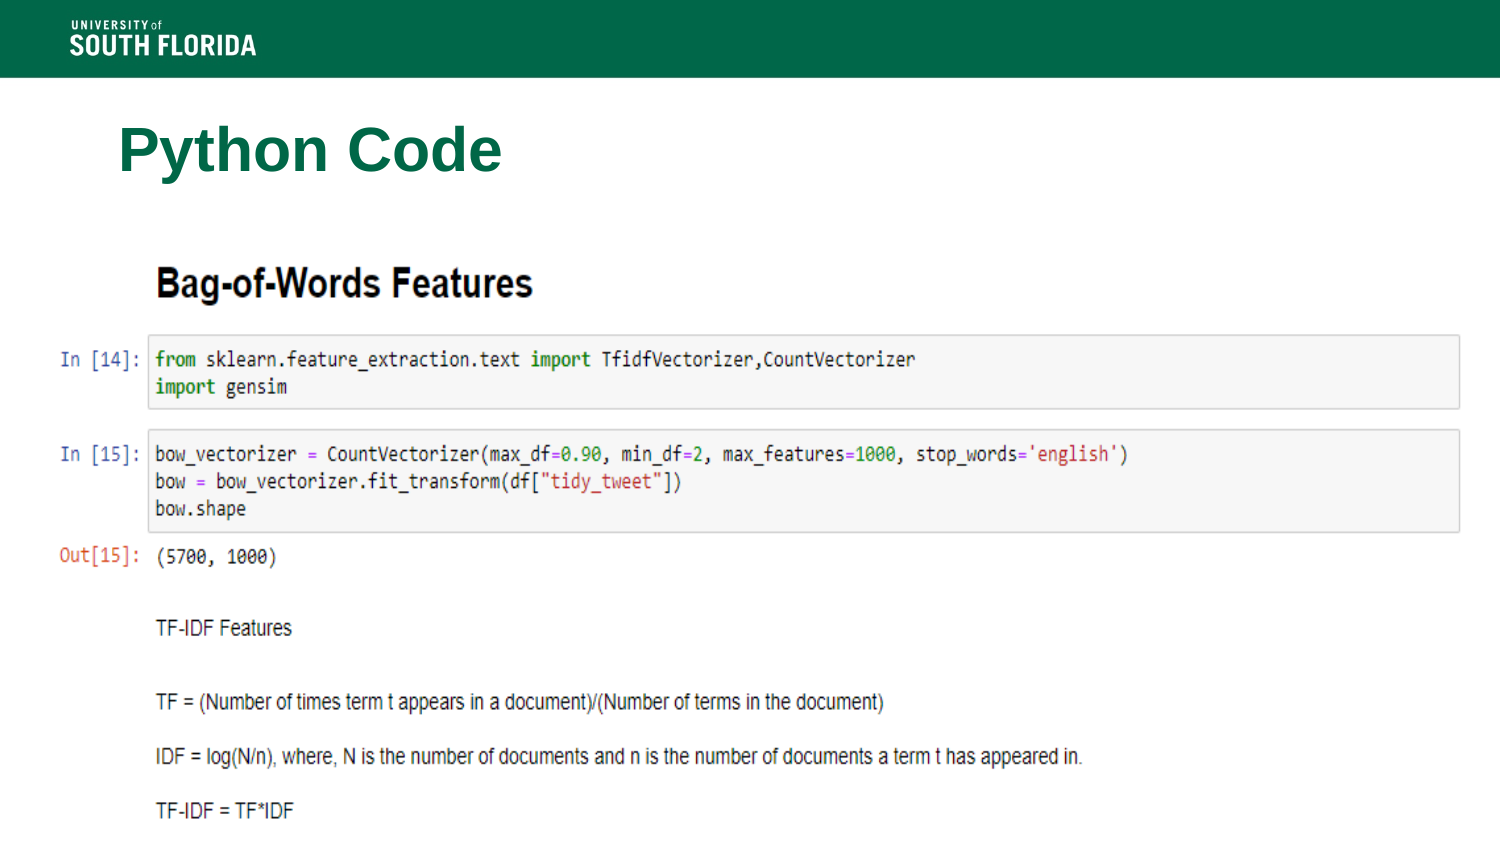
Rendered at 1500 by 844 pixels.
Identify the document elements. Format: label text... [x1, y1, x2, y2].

title Python Code [103, 94, 1397, 208]
picture [0, 0, 1500, 844]
